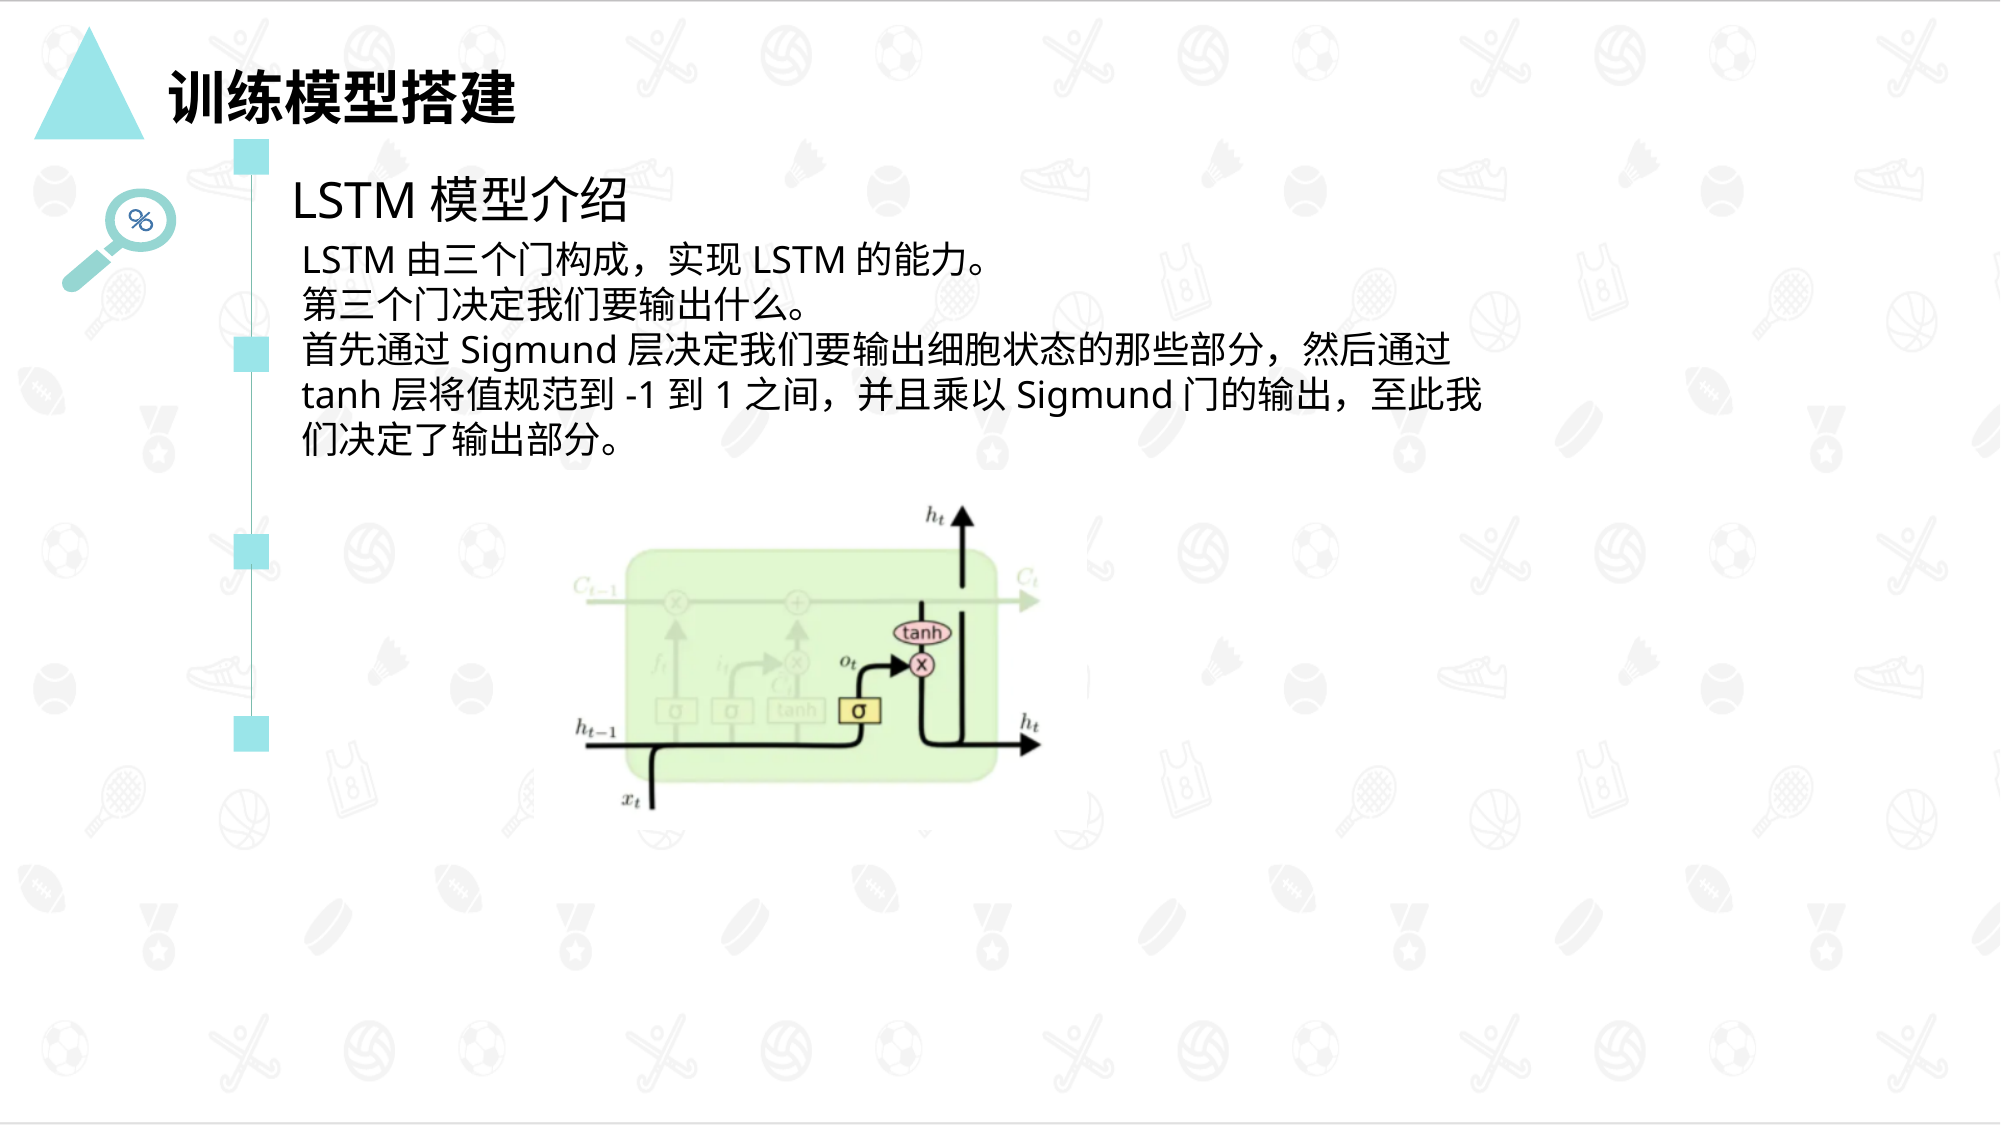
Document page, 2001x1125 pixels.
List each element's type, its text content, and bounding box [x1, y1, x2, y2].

text_box 训练模型搭建 [153, 53, 535, 139]
text_box [32, 23, 147, 141]
text_box [232, 336, 270, 373]
text_box LSTM模型介绍 [276, 161, 645, 237]
text_box [232, 139, 270, 176]
text_box [232, 715, 270, 753]
text_box LSTM由三个门构成，实现LSTM的能力。 第三个门决定我们要输出什么。 首先通过Sigmund层决定我们要输出细胞状态的那些部分，然后通过tanh层将值规范到-1到1之间，并且乘以Sigmund门的输出，至此我们决定了输出部分。 [286, 228, 1503, 469]
text_box [232, 533, 270, 571]
picture [0, 0, 2001, 1125]
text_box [61, 188, 177, 293]
